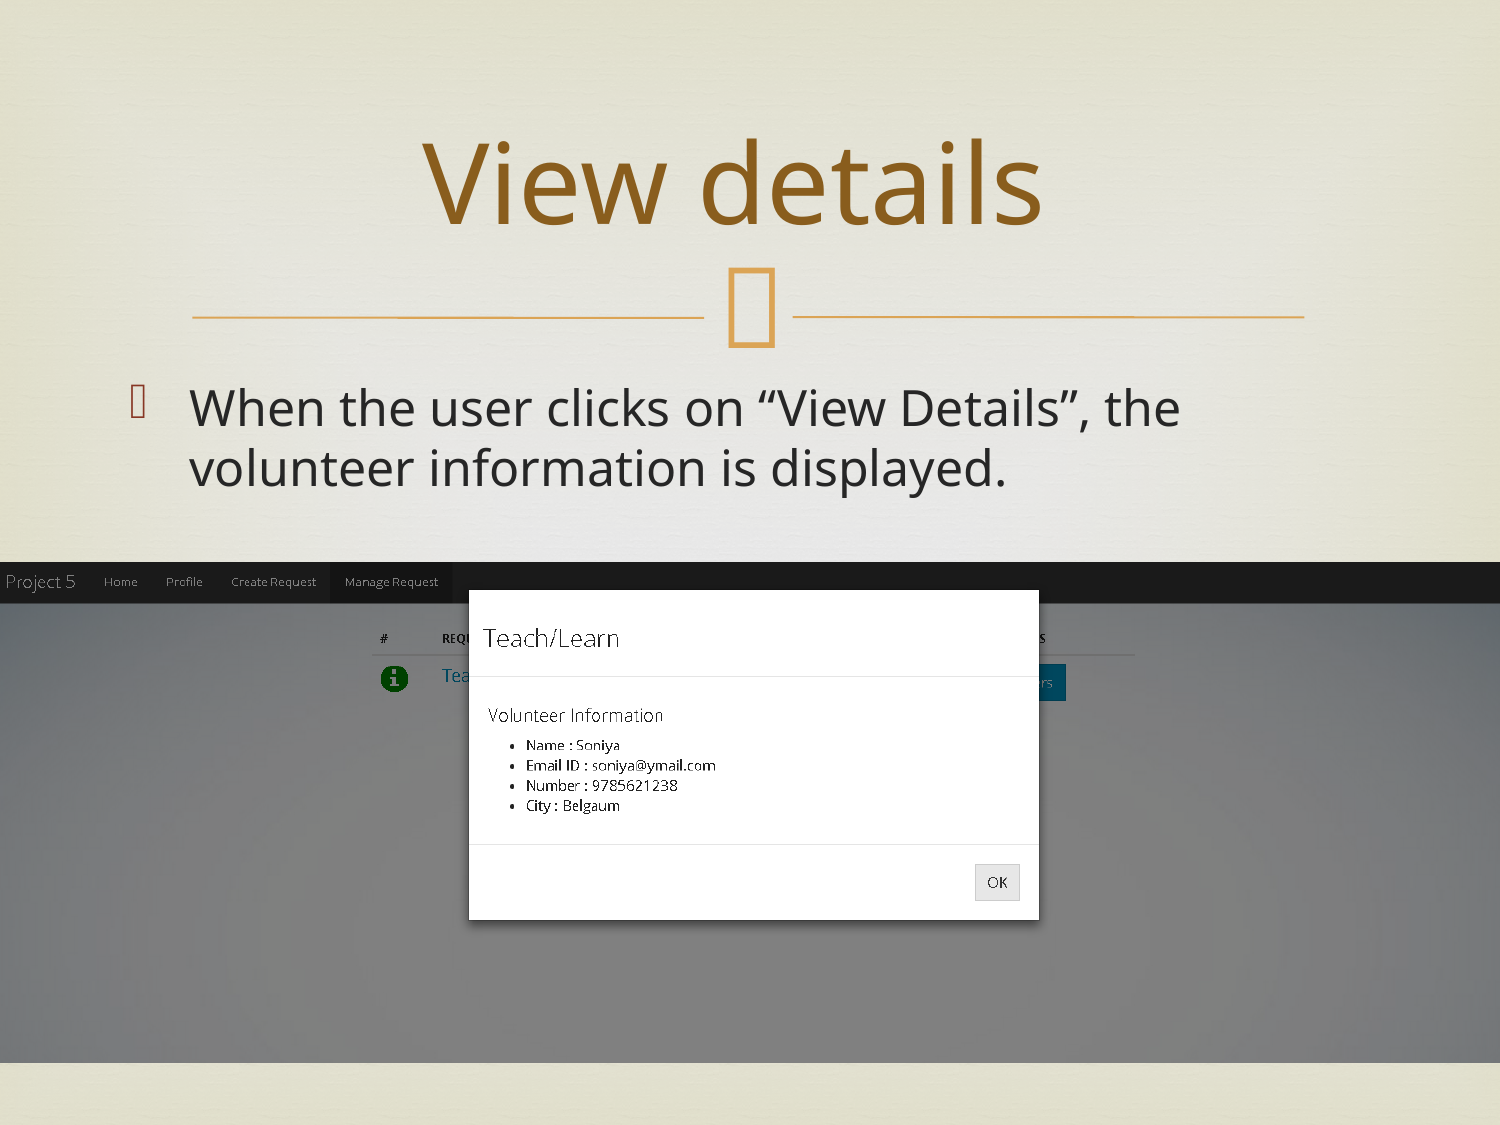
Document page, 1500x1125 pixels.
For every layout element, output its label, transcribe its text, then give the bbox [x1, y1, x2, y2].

list When the user clicks on “View Details”, the volunteer information is displayed. [114, 368, 1386, 560]
title View details [112, 93, 1386, 267]
picture [0, 561, 1500, 1064]
